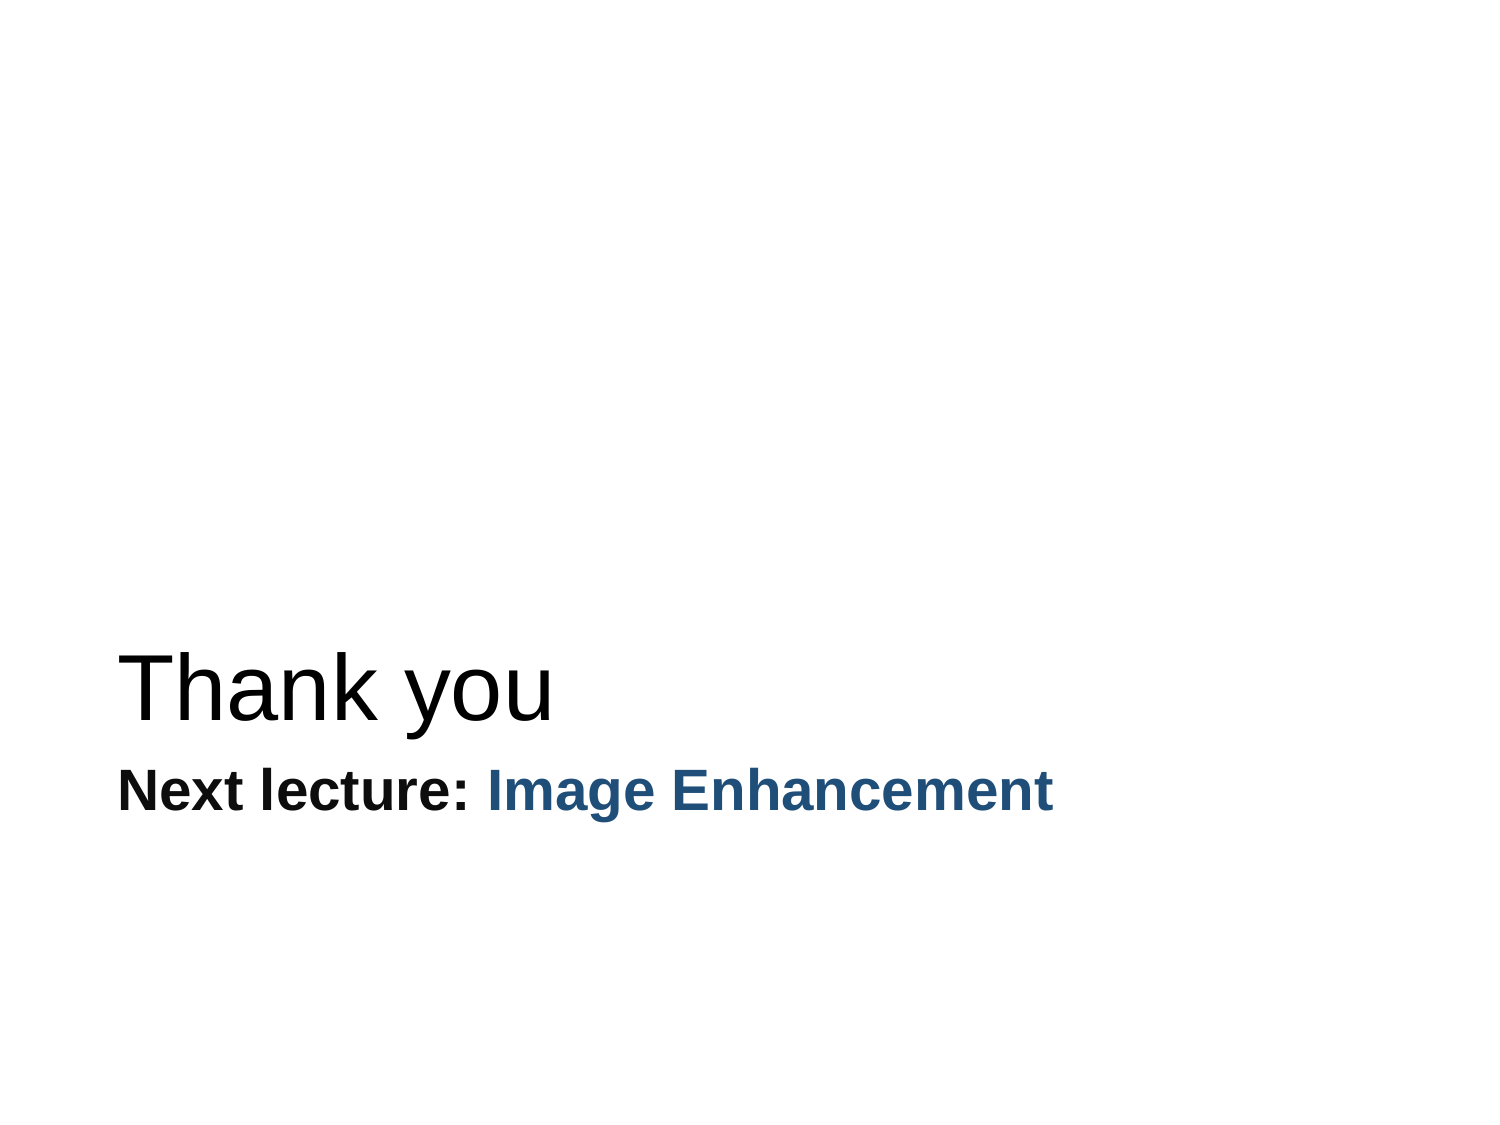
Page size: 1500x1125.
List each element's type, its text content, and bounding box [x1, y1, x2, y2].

title Thank you [102, 280, 1397, 749]
list Next lecture: Image Enhancement [102, 752, 1397, 999]
